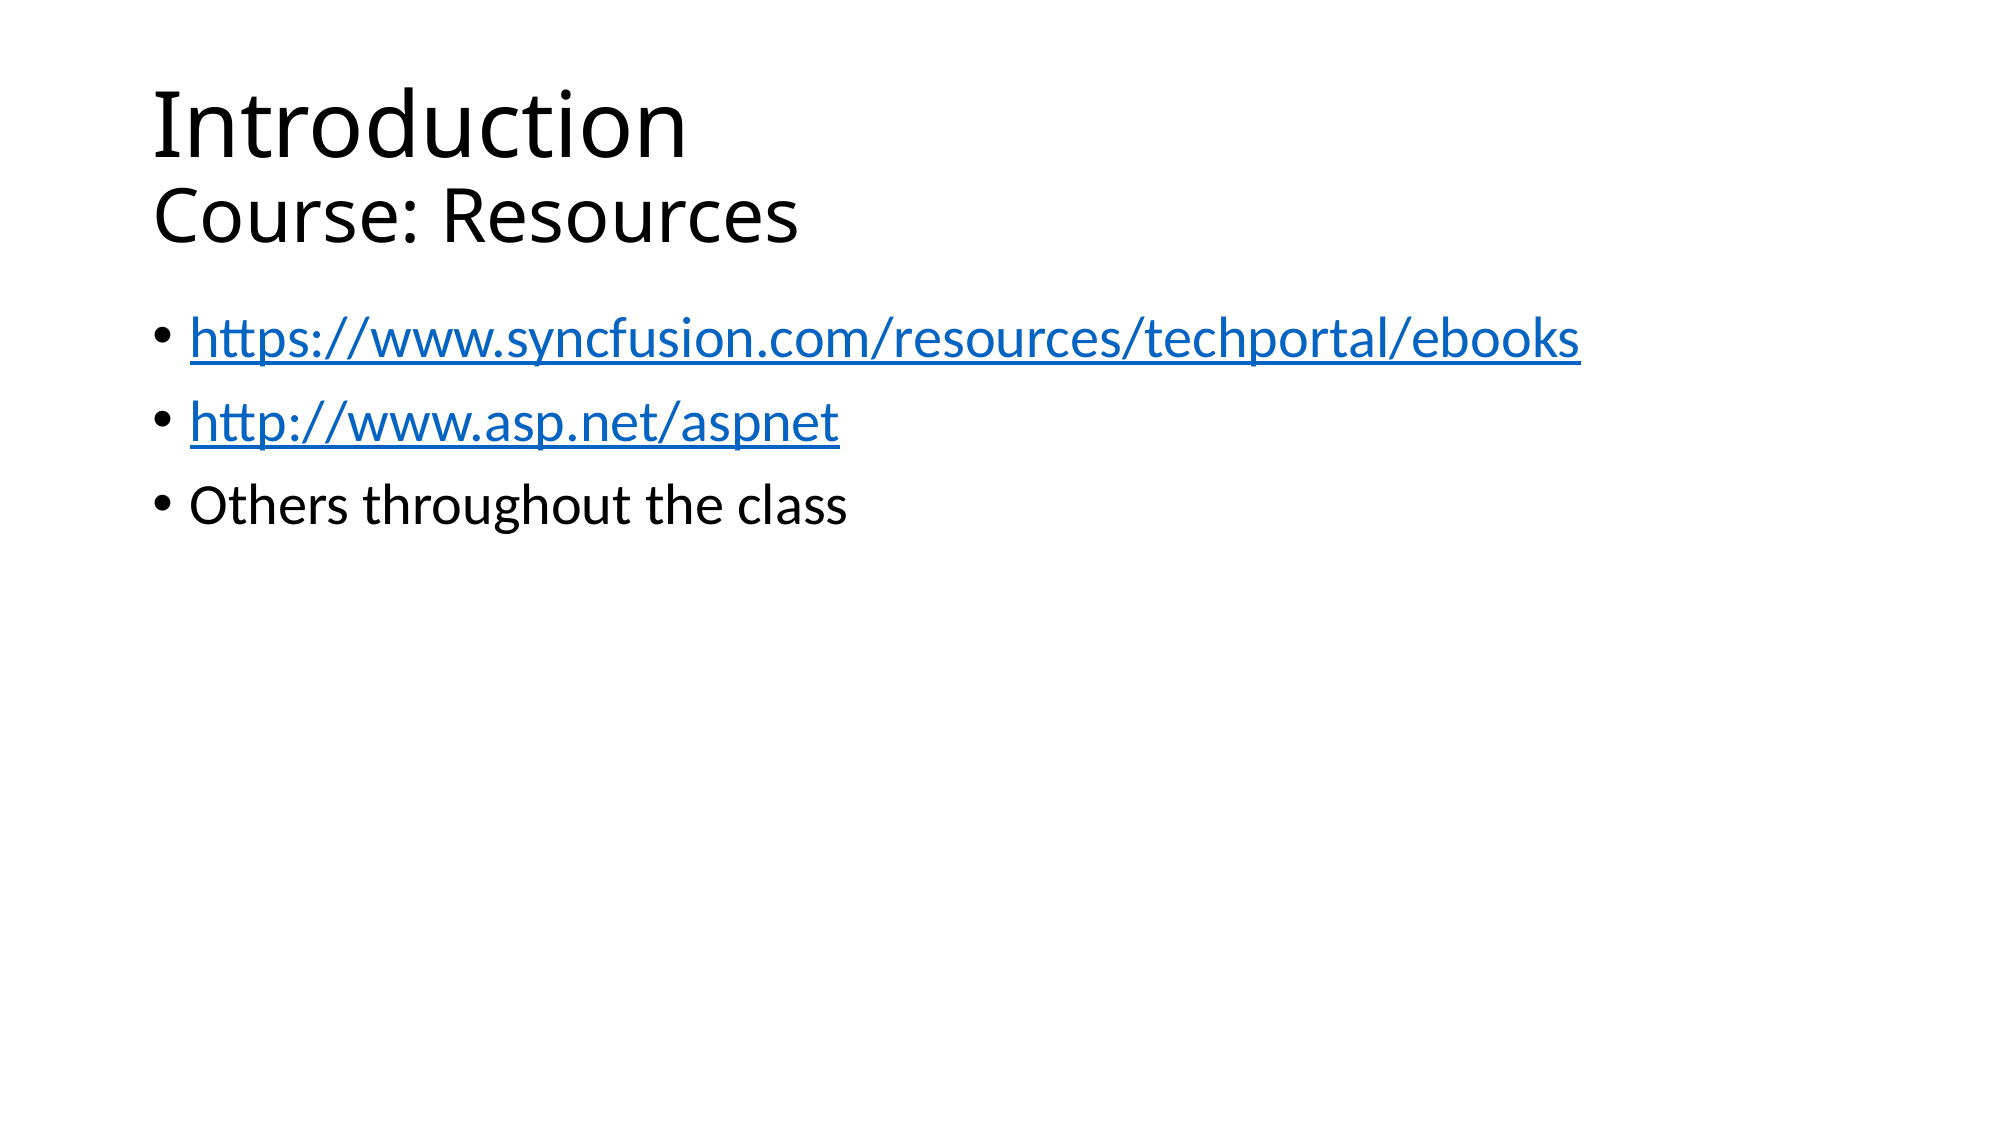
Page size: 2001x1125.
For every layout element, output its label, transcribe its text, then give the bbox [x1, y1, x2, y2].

list https://www.syncfusion.com/resources/techportal/ebooks http://www.asp.net/aspnet Others throughout the class [137, 299, 1863, 1014]
title Introduction Course: Resources [137, 59, 1863, 278]
